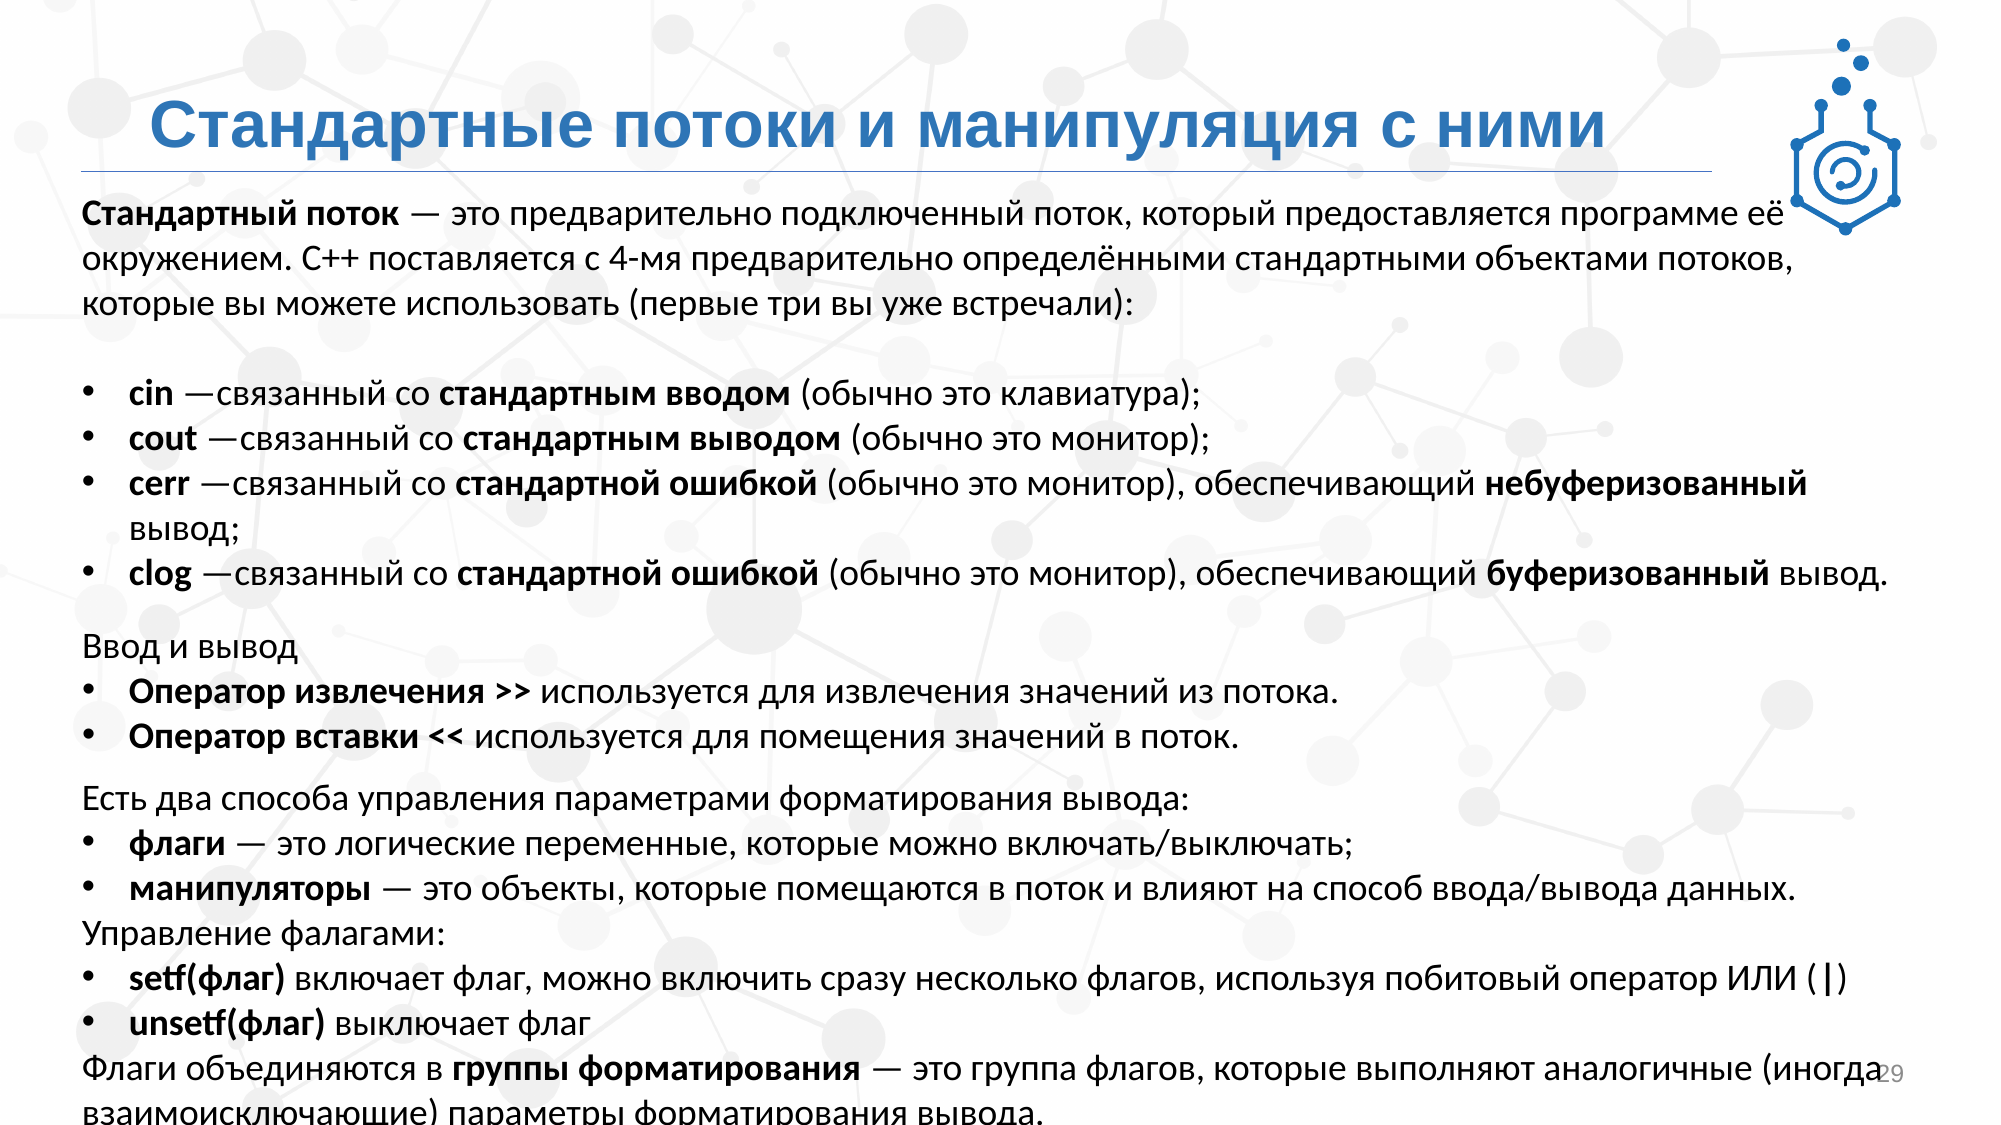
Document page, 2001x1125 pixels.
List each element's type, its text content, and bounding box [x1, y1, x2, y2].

text_box Стандартные потоки и манипуляция с ними [134, 78, 1687, 162]
text_box Стандартный поток — это предварительно подключенный поток, который предоставляется программе её окружением. C++ поставляется с 4-мя предварительно определёнными стандартными объектами потоков, которые вы можете использовать (первые три вы уже встречали): cin —связанный со стандартным вводом (обычно это клавиатура); cout —связанный со стандартным выводом (обычно это монитор); cerr —связанный со стандартной ошибкой (обычно это монитор), обеспечивающий небуферизованный вывод; clog —связанный со стандартной ошибкой (обычно это монитор), обеспечивающий буферизованный вывод. [67, 180, 1920, 601]
text_box Ввод и вывод Оператор извлечения >> используется для извлечения значений из потока. Оператор вставки << используется для помещения значений в поток. [67, 613, 1950, 764]
picture [0, 0, 2001, 1125]
text_box Есть два способа управления параметрами форматирования вывода: флаги — это логические переменные, которые можно включать/выключать; манипуляторы — это объекты, которые помещаются в поток и влияют на способ ввода/вывода данных. Управление фалагами: setf(флаг) включает флаг, можно включить сразу несколько флагов, используя побитовый оператор ИЛИ (|) unsetf(флаг) выключает флаг Флаги объединяются в группы форматирования — это группа флагов, которые выполняют аналогичные (иногда взаимоисключающие) параметры форматирования вывода. [67, 765, 1920, 1125]
